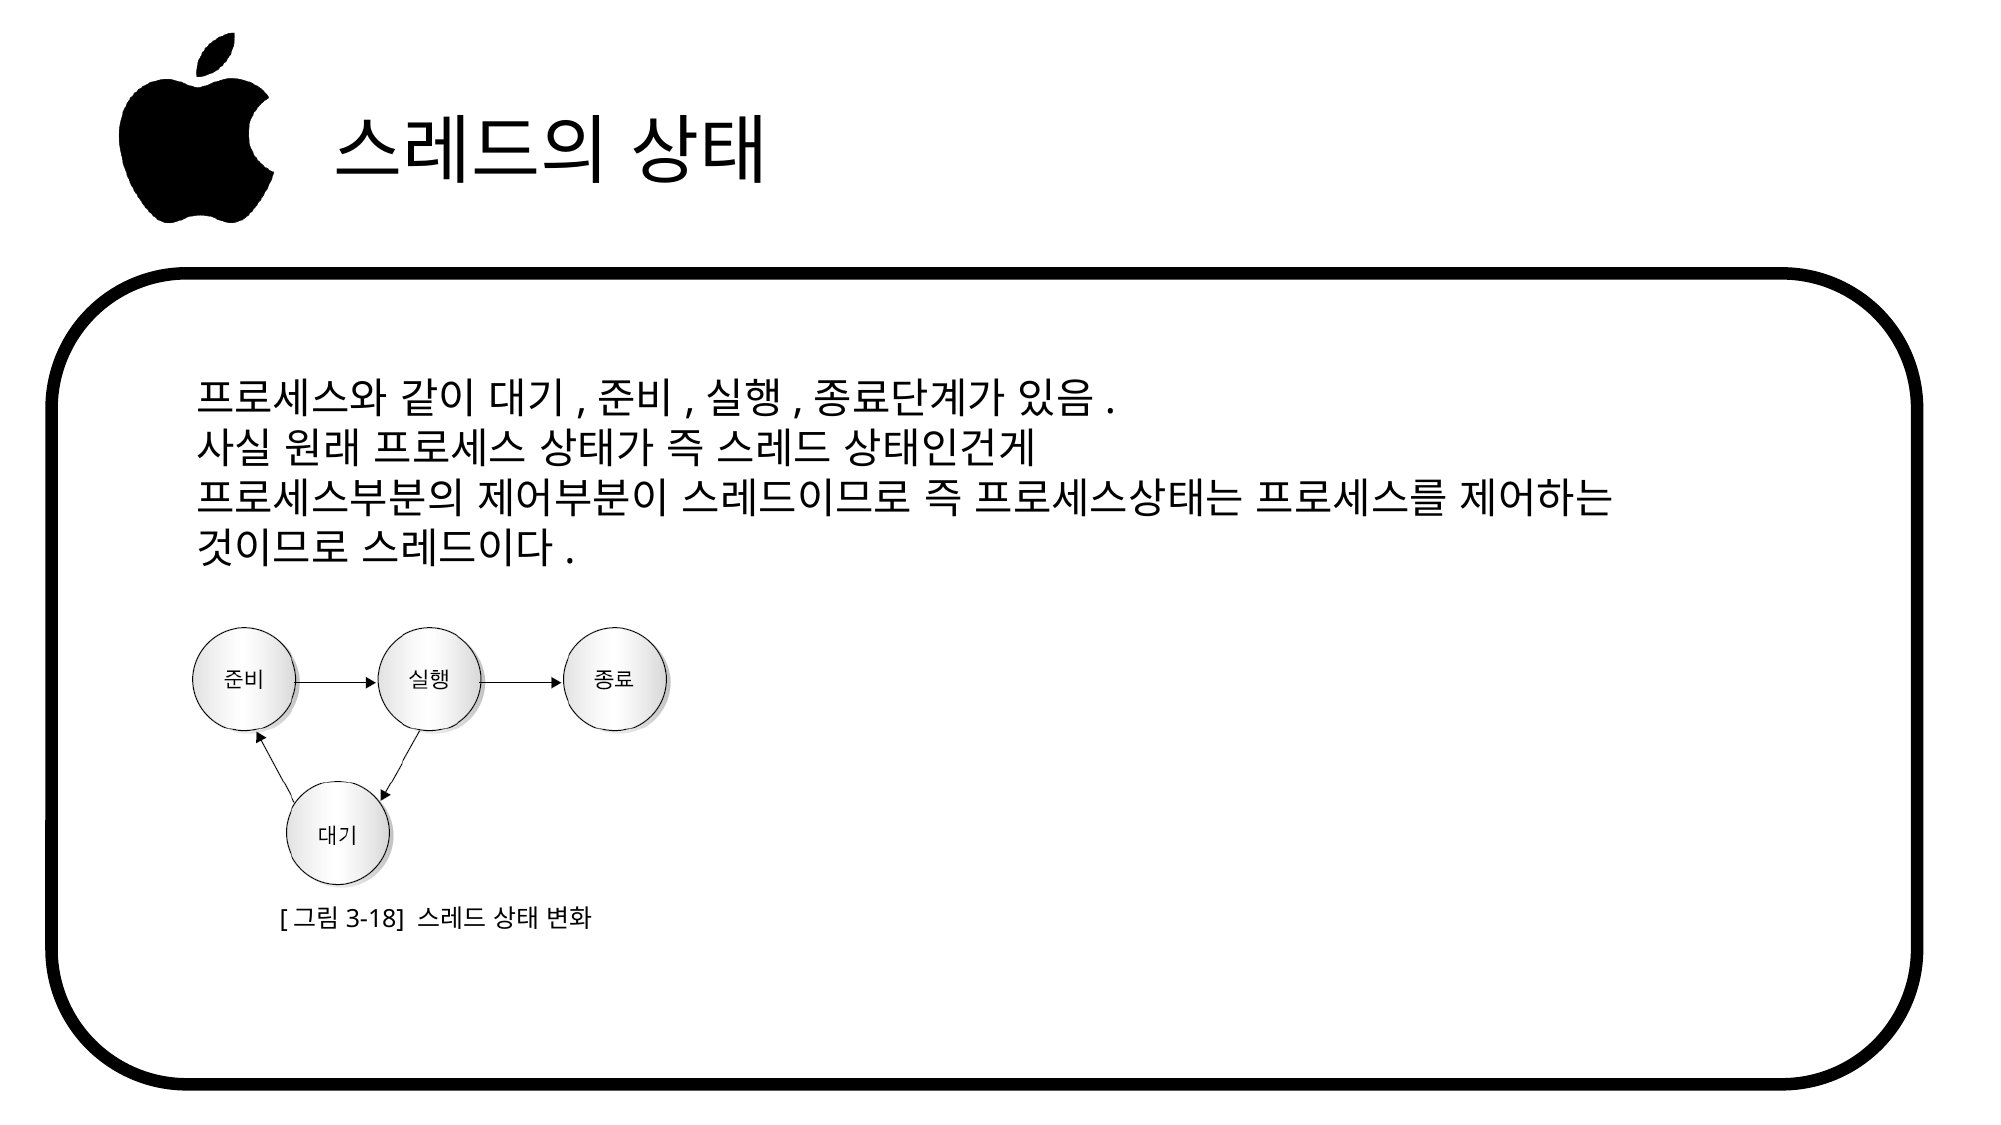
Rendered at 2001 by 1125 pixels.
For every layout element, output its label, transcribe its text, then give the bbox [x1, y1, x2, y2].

text_box 스레드의 상태 [340, 95, 1258, 200]
text_box [50, 272, 1919, 1086]
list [51, 0, 340, 239]
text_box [181, 621, 679, 941]
text_box 프로세스와 같이 대기,준비,실행,종료단계가 있음. 사실 원래 프로세스 상태가 즉 스레드 상태인건게 프로세스부분의 제어부분이 스레드이므로 즉 프로세스상태는 프로세스를 제어하는 것이므로 스레드이다. [181, 364, 1788, 579]
